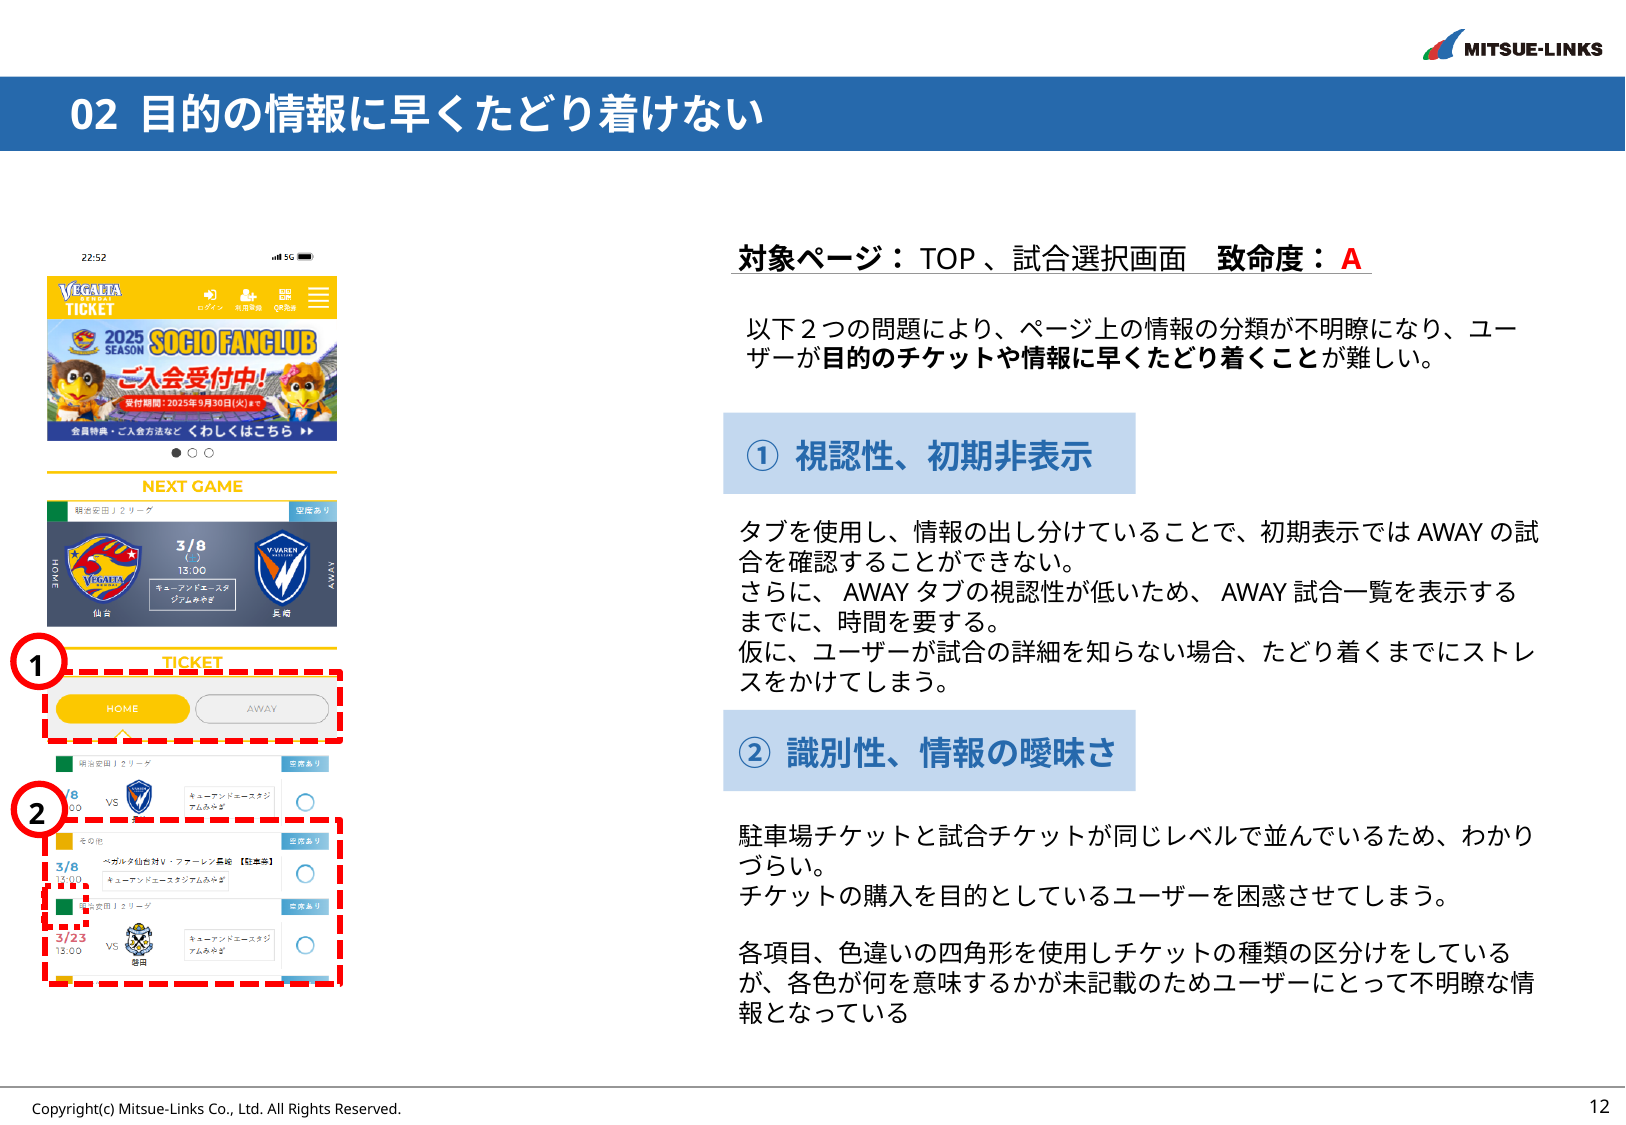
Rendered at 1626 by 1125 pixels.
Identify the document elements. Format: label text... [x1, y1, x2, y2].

text_box [723, 777, 1136, 792]
text_box タブを使用し、情報の出し分けていることで、初期表示ではAWAYの試合を確認することができない。 さらに、AWAYタブの視認性が低いため、AWAY試合一覧を表示するまでに、時間を要する。 仮に、ユーザーが試合の詳細を知らない場合、たどり着くまでにストレスをかけてしまう。 [723, 509, 1558, 704]
list 02 目的の情報に早くたどり着けない [0, 76, 1625, 151]
picture [1422, 29, 1603, 60]
text_box 各項目、色違いの四角形を使用しチケットの種類の区分けをしているが、各色が何を意味するかが未記載のためユーザーにとって不明瞭な情報となっている [723, 930, 1558, 1035]
text_box ② 識別性、情報の曖昧さ [723, 724, 1558, 777]
text_box ① 視認性、初期非表示 [731, 427, 1567, 480]
picture [47, 240, 338, 985]
text_box [723, 412, 1136, 494]
text_box [26, 635, 42, 639]
text_box [723, 709, 1136, 724]
text_box 以下２つの問題により、ページ上の情報の分類が不明瞭になり、ユーザーが目的のチケットや情報に早くたどり着くことが難しい。 [731, 305, 1567, 381]
list 対象ページ：TOP、試合選択画面 致命度：A [723, 232, 1558, 285]
text_box [27, 783, 42, 787]
text_box 1 [13, 639, 42, 690]
text_box 駐車場チケットと試合チケットが同じレベルで並んでいるため、わかりづらい。 チケットの購入を目的としているユーザーを困惑させてしまう。 [723, 812, 1558, 918]
text_box 2 [13, 787, 42, 838]
